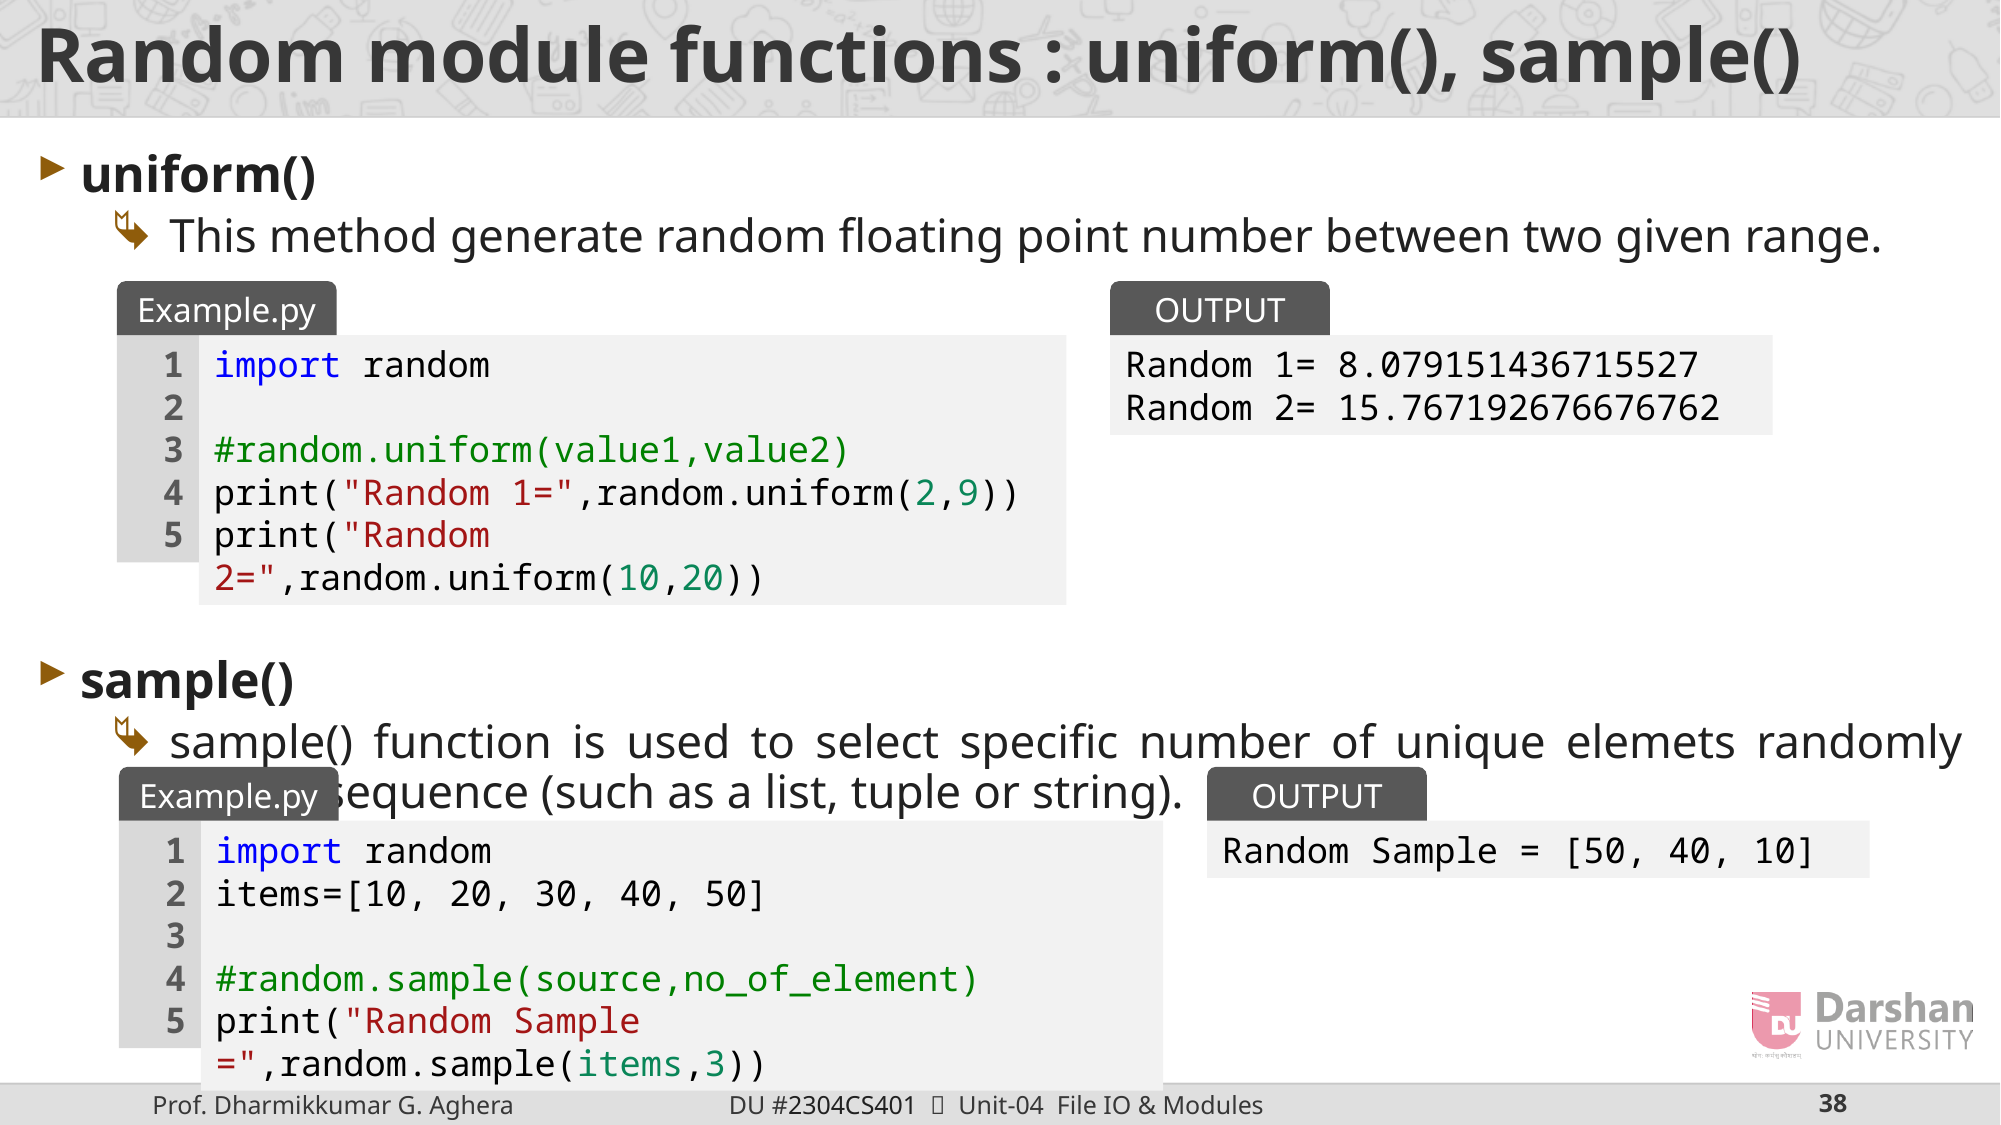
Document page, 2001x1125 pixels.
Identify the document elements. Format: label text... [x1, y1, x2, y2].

text_box OUTPUT [1206, 765, 1428, 822]
title Random module functions : uniform(), sample() [0, 0, 2000, 117]
text_box Example.py [117, 765, 340, 822]
text_box Example.py [115, 280, 338, 337]
text_box Random 1= 8.079151436715527 Random 2= 15.767192676676762 [1110, 335, 1773, 435]
text_box OUTPUT [1109, 280, 1332, 337]
text_box 1 2 3 4 5 [116, 337, 199, 563]
text_box import random #random.uniform(value1,value2) print("Random 1=",random.uniform(2,9)) print("Random 2=",random.uniform(10,20)) [198, 335, 1067, 605]
list uniform() This method generate random floating point number between two given range. sample() sample() function is used to select specific number of unique elemets randomly from a sequence (such as a list, tuple or string). [21, 141, 1979, 1059]
text_box 1 2 3 4 5 [118, 822, 201, 1049]
text_box Random Sample = [50, 40, 10] [1207, 820, 1870, 878]
text_box import random items=[10, 20, 30, 40, 50] #random.sample(source,no_of_element) print("Random Sample =",random.sample(items,3)) [200, 820, 1164, 1091]
